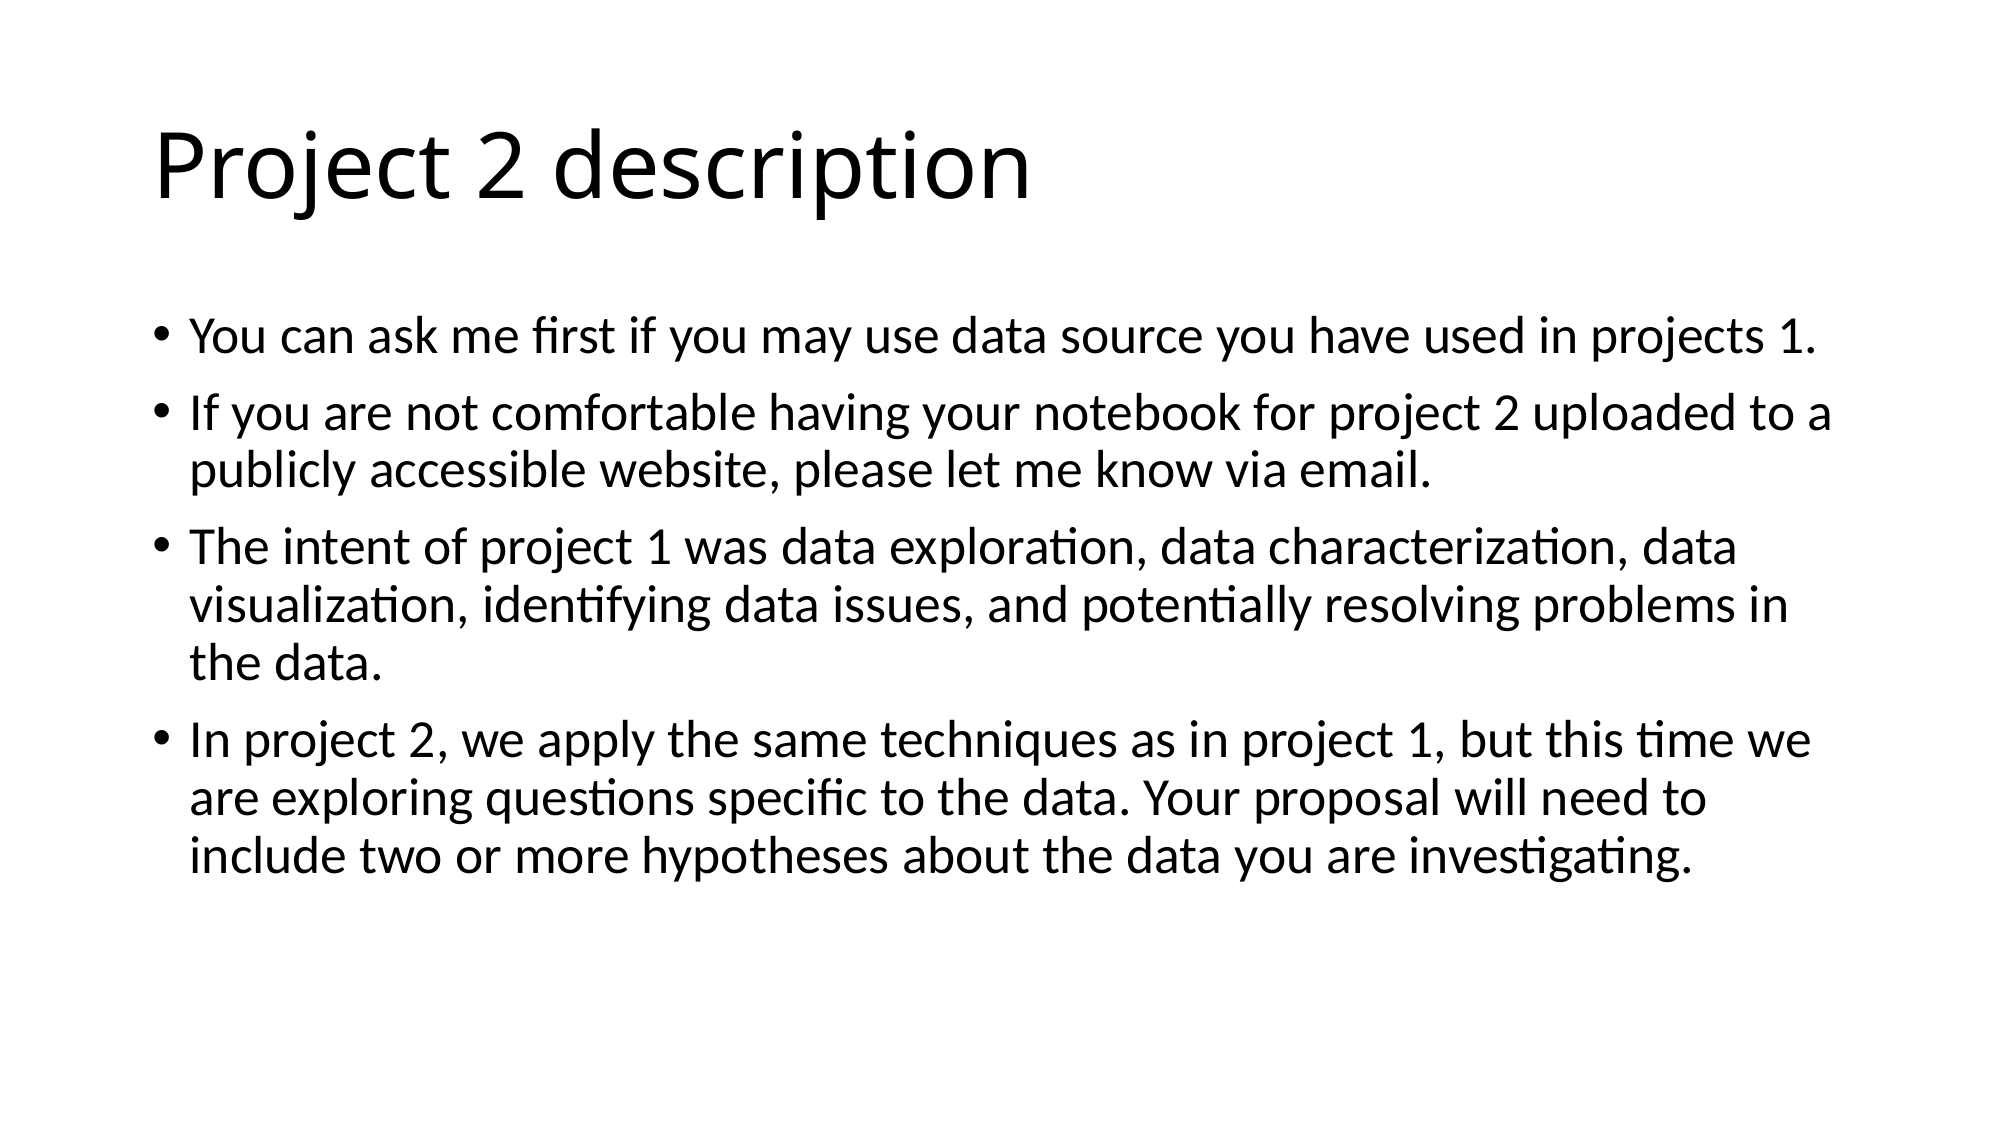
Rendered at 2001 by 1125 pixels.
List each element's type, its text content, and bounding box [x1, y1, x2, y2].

list You can ask me first if you may use data source you have used in projects 1. If you are not comfortable having your notebook for project 2 uploaded to a publicly accessible website, please let me know via email. The intent of project 1 was data exploration, data characterization, data visualization, identifying data issues, and potentially resolving problems in the data. In project 2, we apply the same techniques as in project 1, but this time we are exploring questions specific to the data. Your proposal will need to include two or more hypotheses about the data you are investigating. [137, 299, 1863, 1014]
title Project 2 description [137, 59, 1863, 278]
